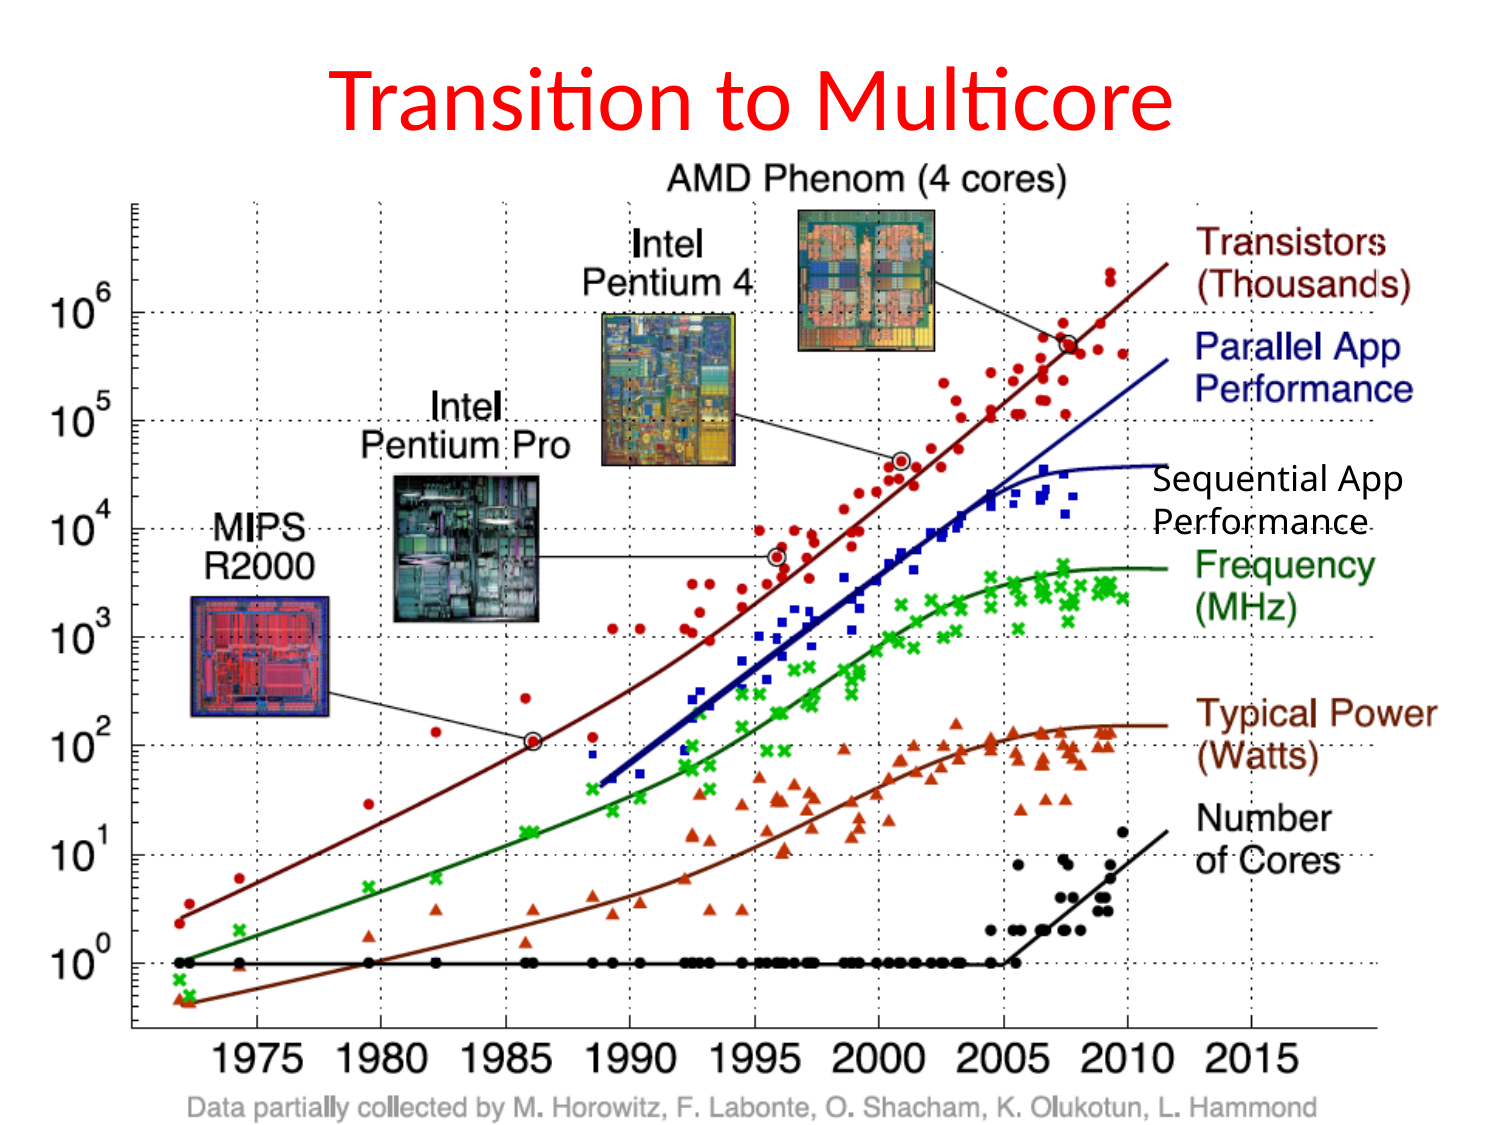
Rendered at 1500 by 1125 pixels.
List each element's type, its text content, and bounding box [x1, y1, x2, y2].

picture [37, 151, 1449, 1125]
title Transition to Multicore [77, 0, 1428, 149]
